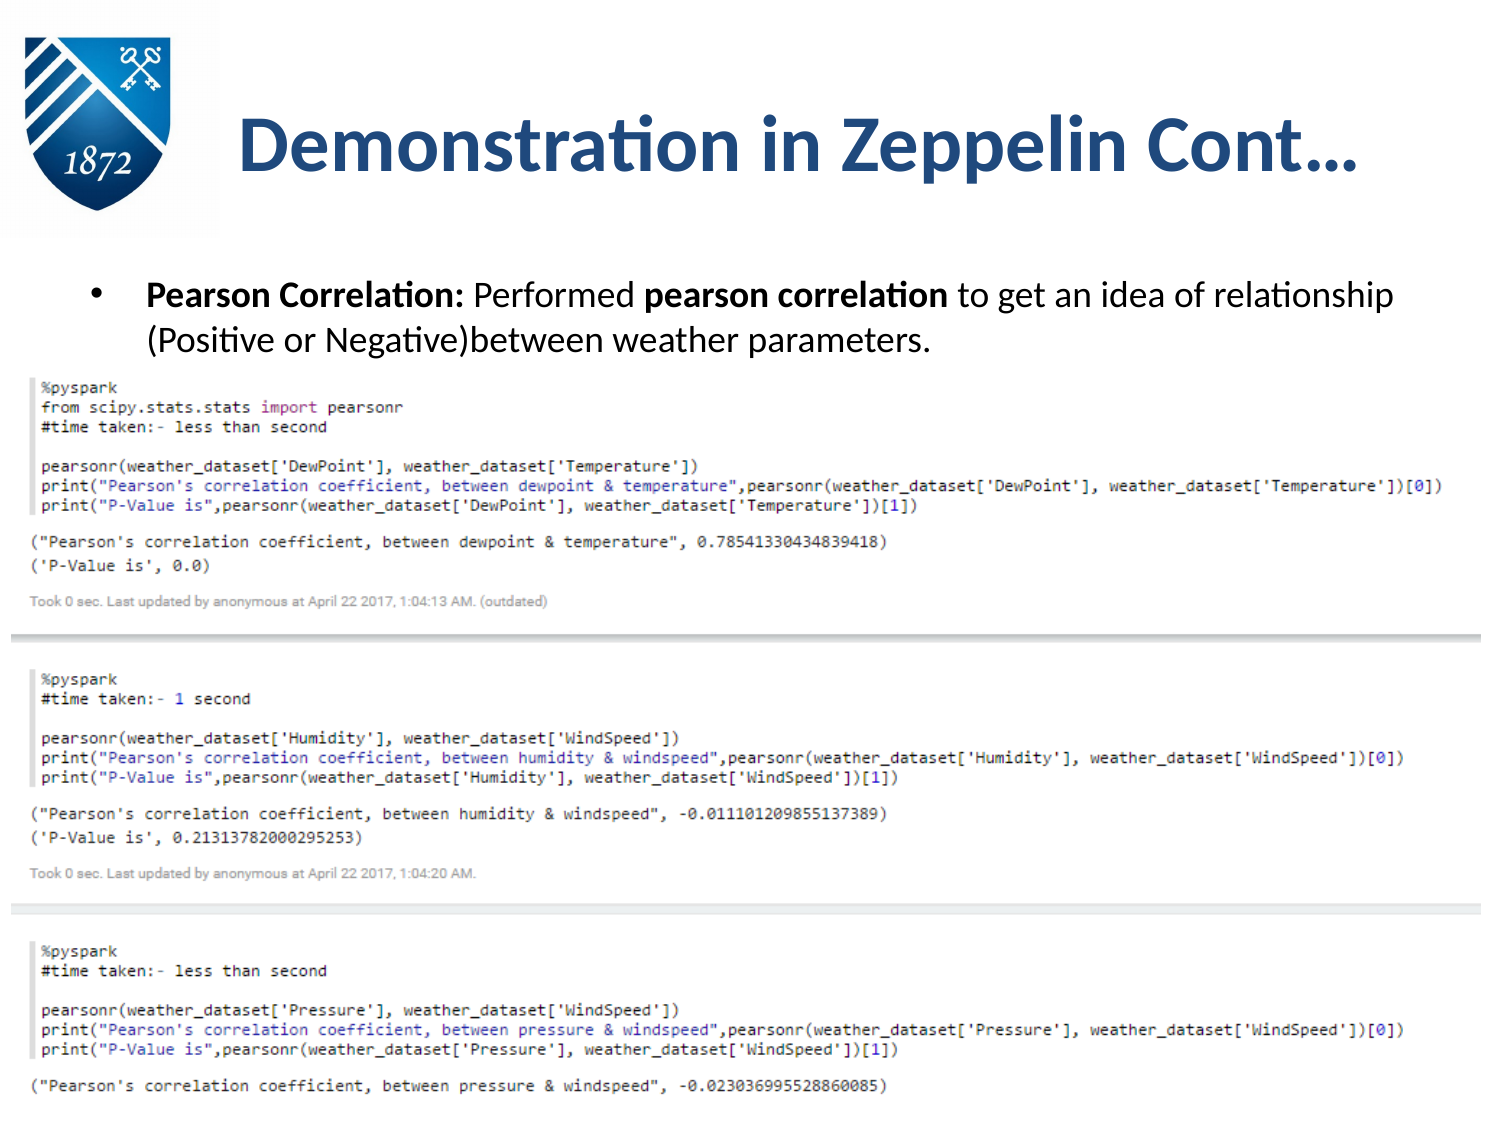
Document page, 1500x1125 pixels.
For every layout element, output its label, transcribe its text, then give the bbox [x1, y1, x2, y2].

picture [0, 0, 220, 238]
picture [11, 374, 1482, 1098]
list Pearson Correlation: Performed pearson correlation to get an idea of relationship (Positive or Negative)between weather parameters. [75, 262, 1425, 373]
title Demonstration in Zeppelin Cont… [176, 45, 1425, 233]
